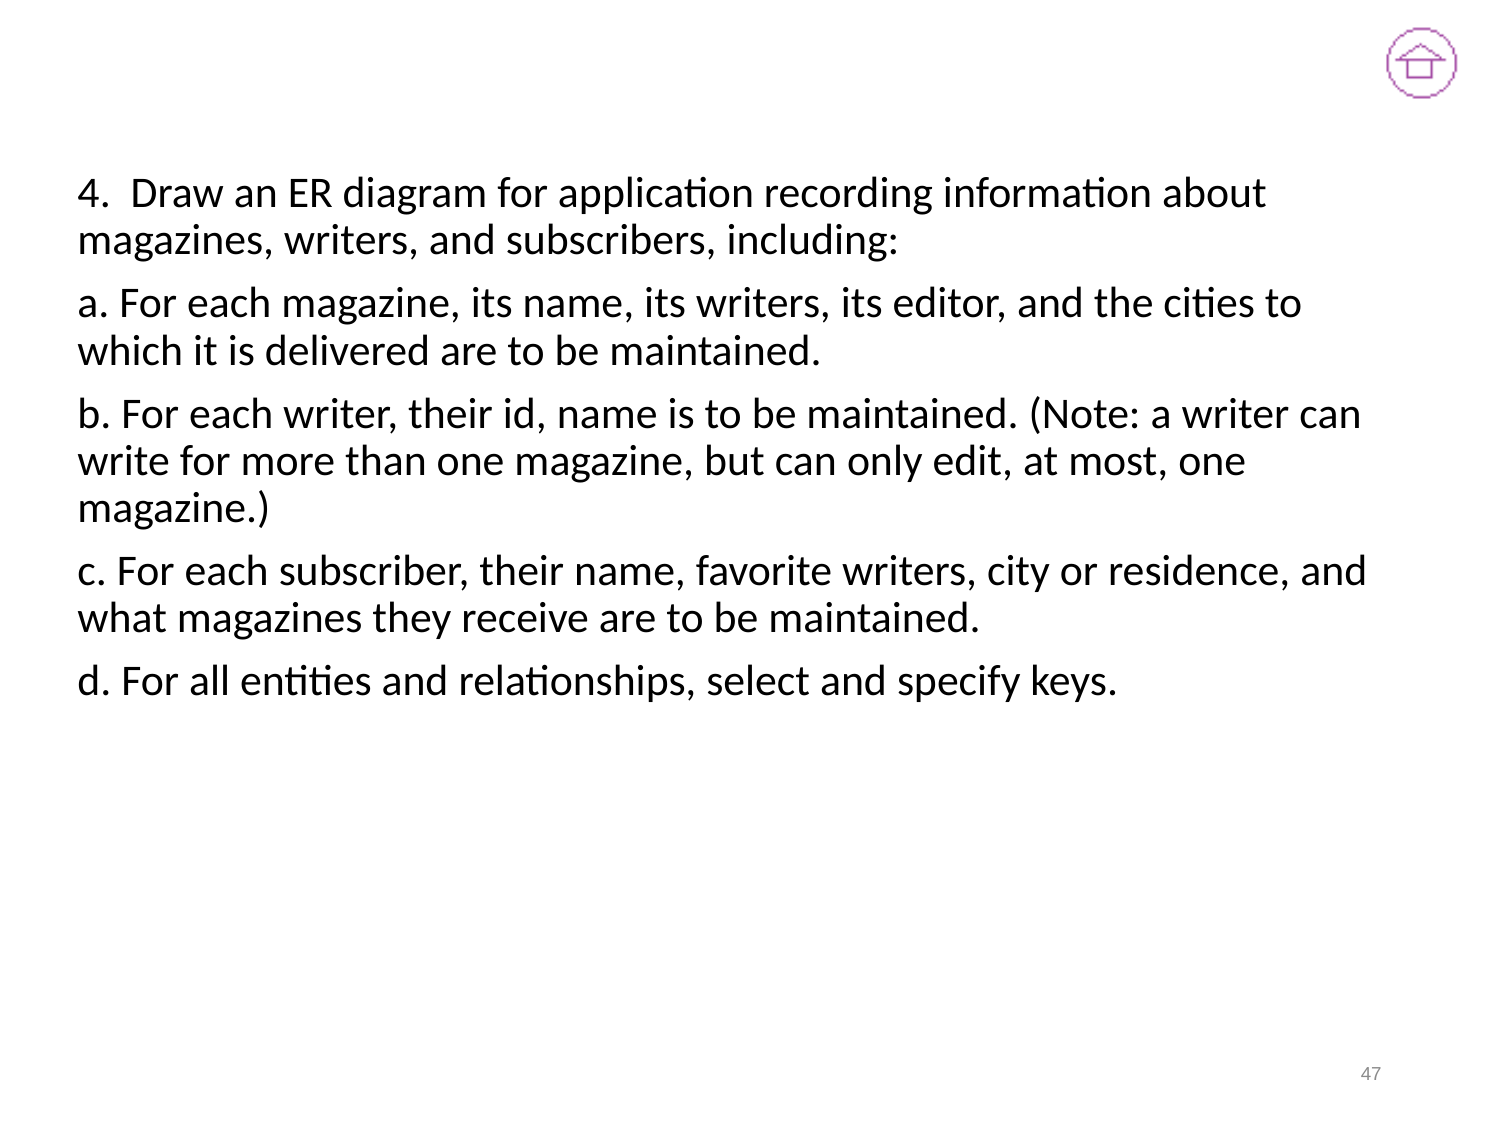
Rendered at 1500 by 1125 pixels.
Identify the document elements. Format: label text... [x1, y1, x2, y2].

picture [1374, 24, 1475, 110]
list 4. Draw an ER diagram for application recording information about magazines, writers, and subscribers, including: a. For each magazine, its name, its writers, its editor, and the cities to which it is delivered are to be maintained. b. For each writer, their id, name is to be maintained. (Note: a writer can write for more than one magazine, but can only edit, at most, one magazine.) c. For each subscriber, their name, favorite writers, city or residence, and what magazines they receive are to be maintained. d. For all entities and relationships, select and specify keys. [62, 162, 1413, 905]
slide_number 47 [1059, 1042, 1397, 1103]
